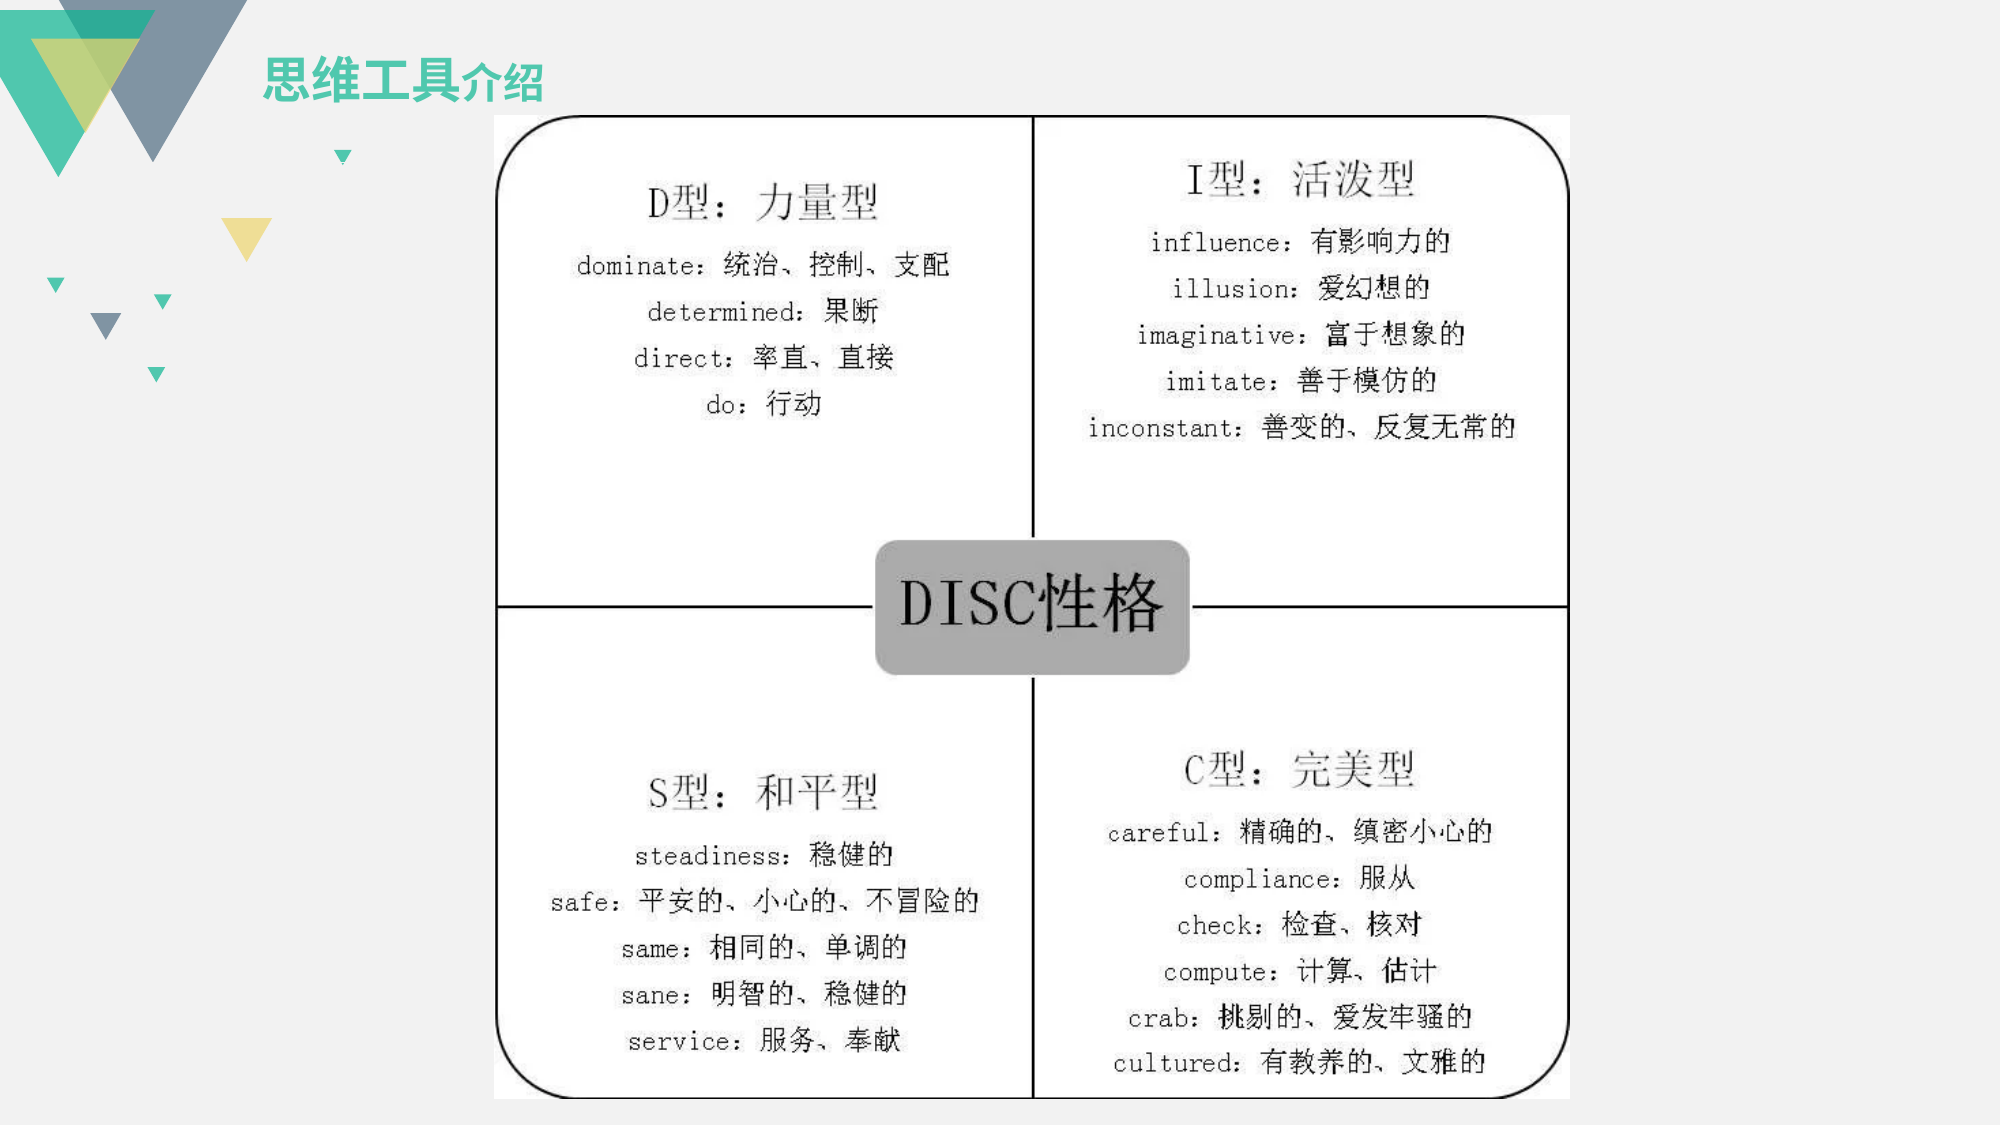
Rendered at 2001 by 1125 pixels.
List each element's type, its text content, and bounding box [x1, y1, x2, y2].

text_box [0, 0, 352, 383]
picture [494, 115, 1570, 1099]
text_box 思维工具介绍 [352, 10, 1134, 116]
